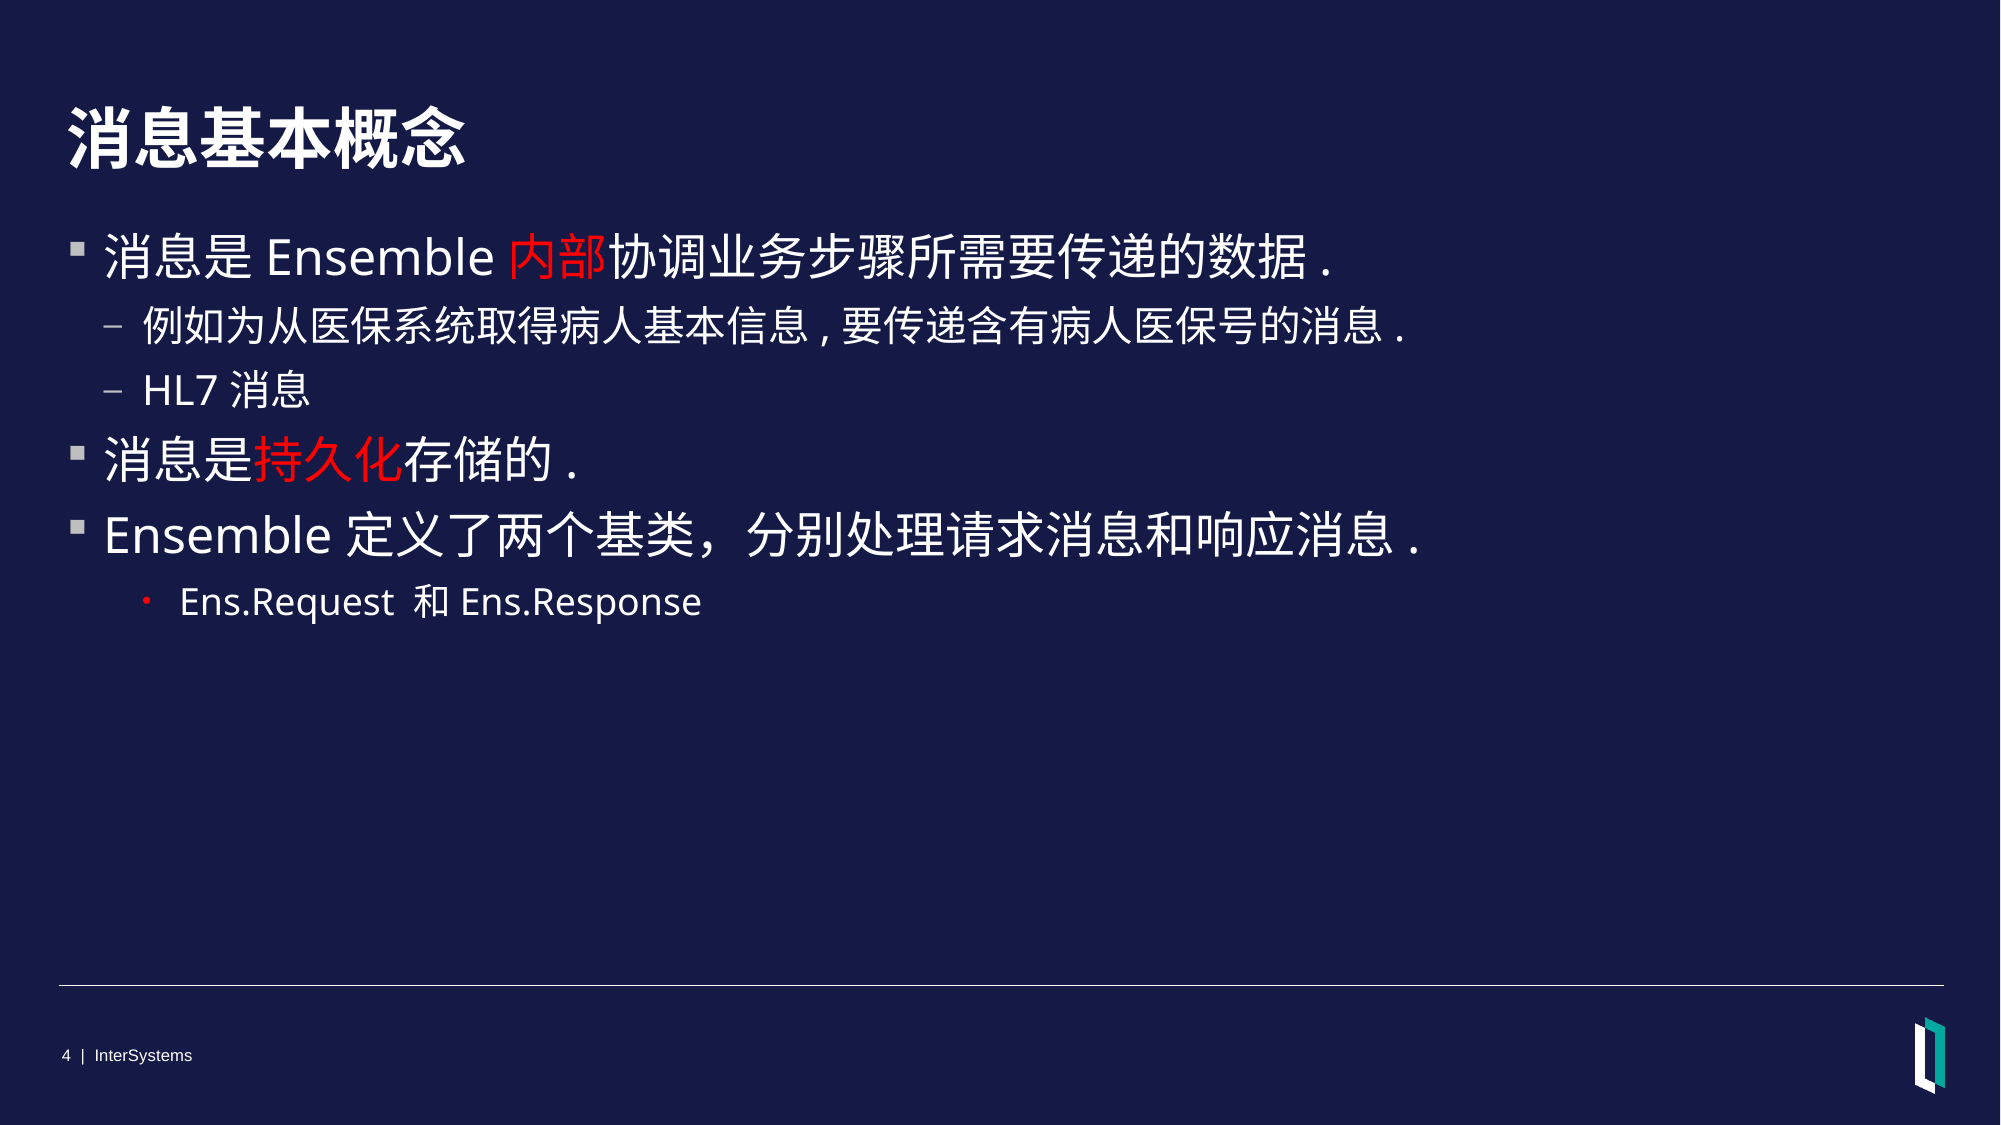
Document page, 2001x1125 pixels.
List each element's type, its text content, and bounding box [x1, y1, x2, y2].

picture [1915, 1017, 1945, 1094]
title 消息基本概念 [58, 37, 1945, 179]
list 消息是Ensemble内部协调业务步骤所需要传递的数据. 例如为从医保系统取得病人基本信息,要传递含有病人医保号的消息. HL7消息 消息是持久化存储的. Ensemble定义了两个基类，分别处理请求消息和响应消息. Ens.Request 和Ens.Response [58, 217, 1945, 947]
